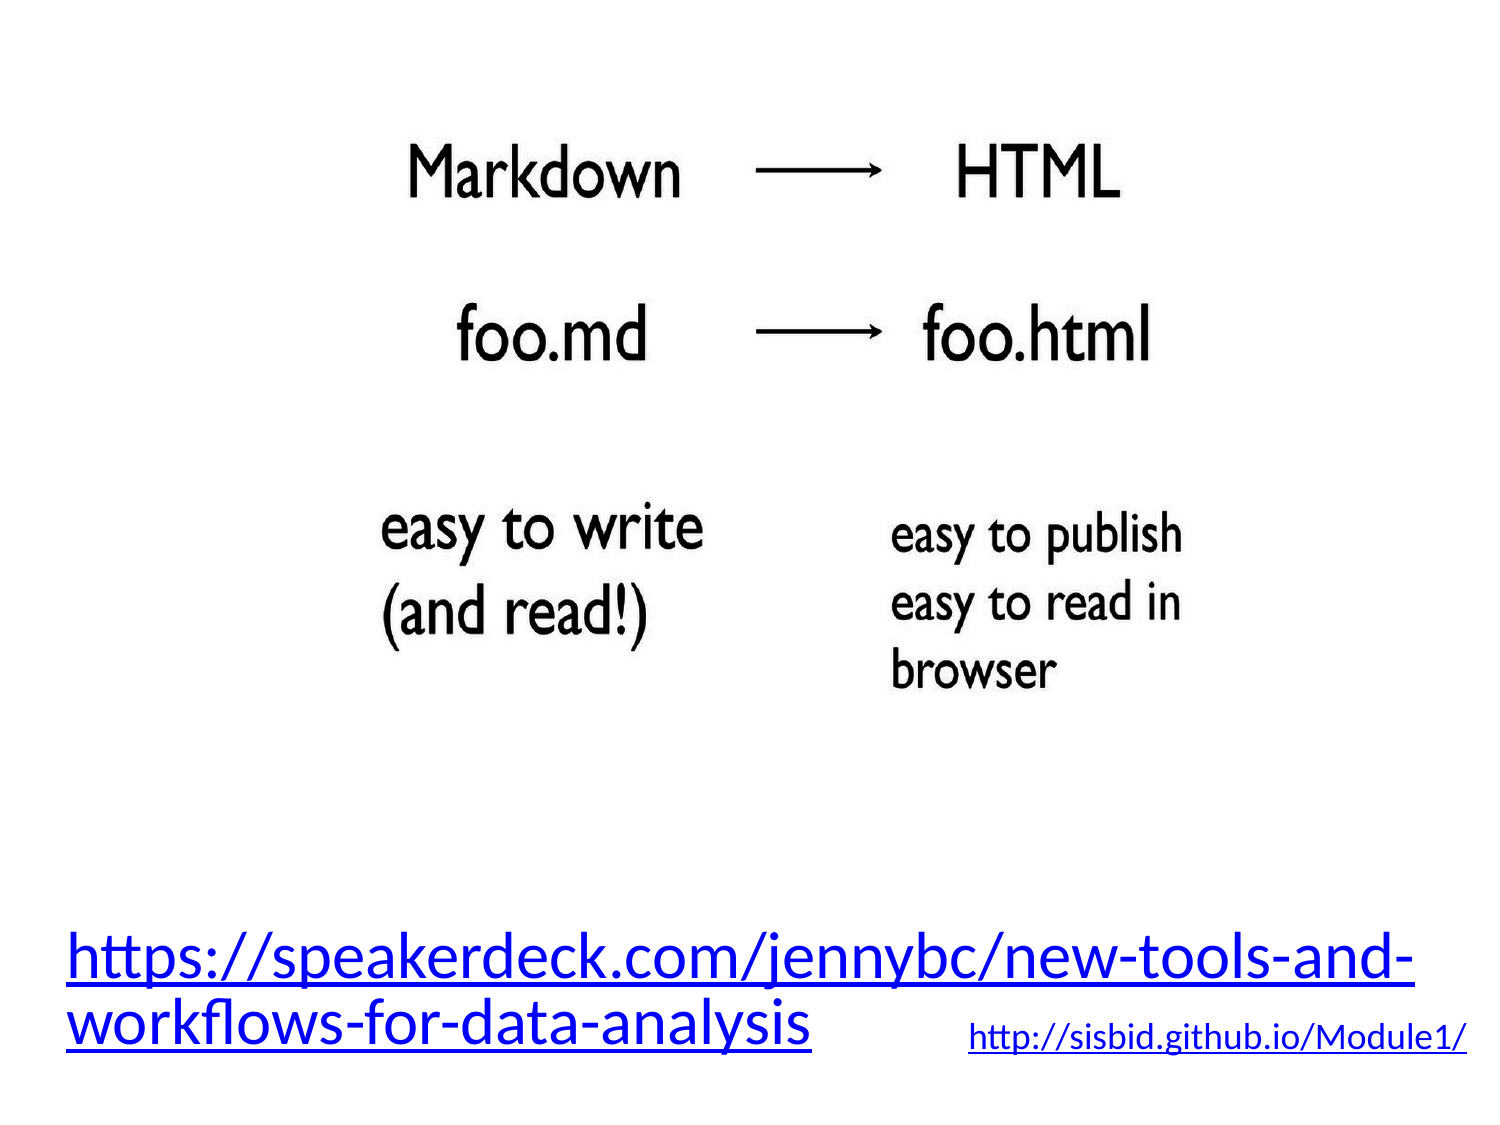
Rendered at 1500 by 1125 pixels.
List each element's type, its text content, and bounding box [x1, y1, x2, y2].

picture [330, 44, 1270, 846]
text_box http://sisbid.github.io/Module1/ [953, 1004, 1483, 1110]
list https://speakerdeck.com/jennybc/new-tools-and-workflows-for-data-analysis [51, 925, 1459, 1058]
